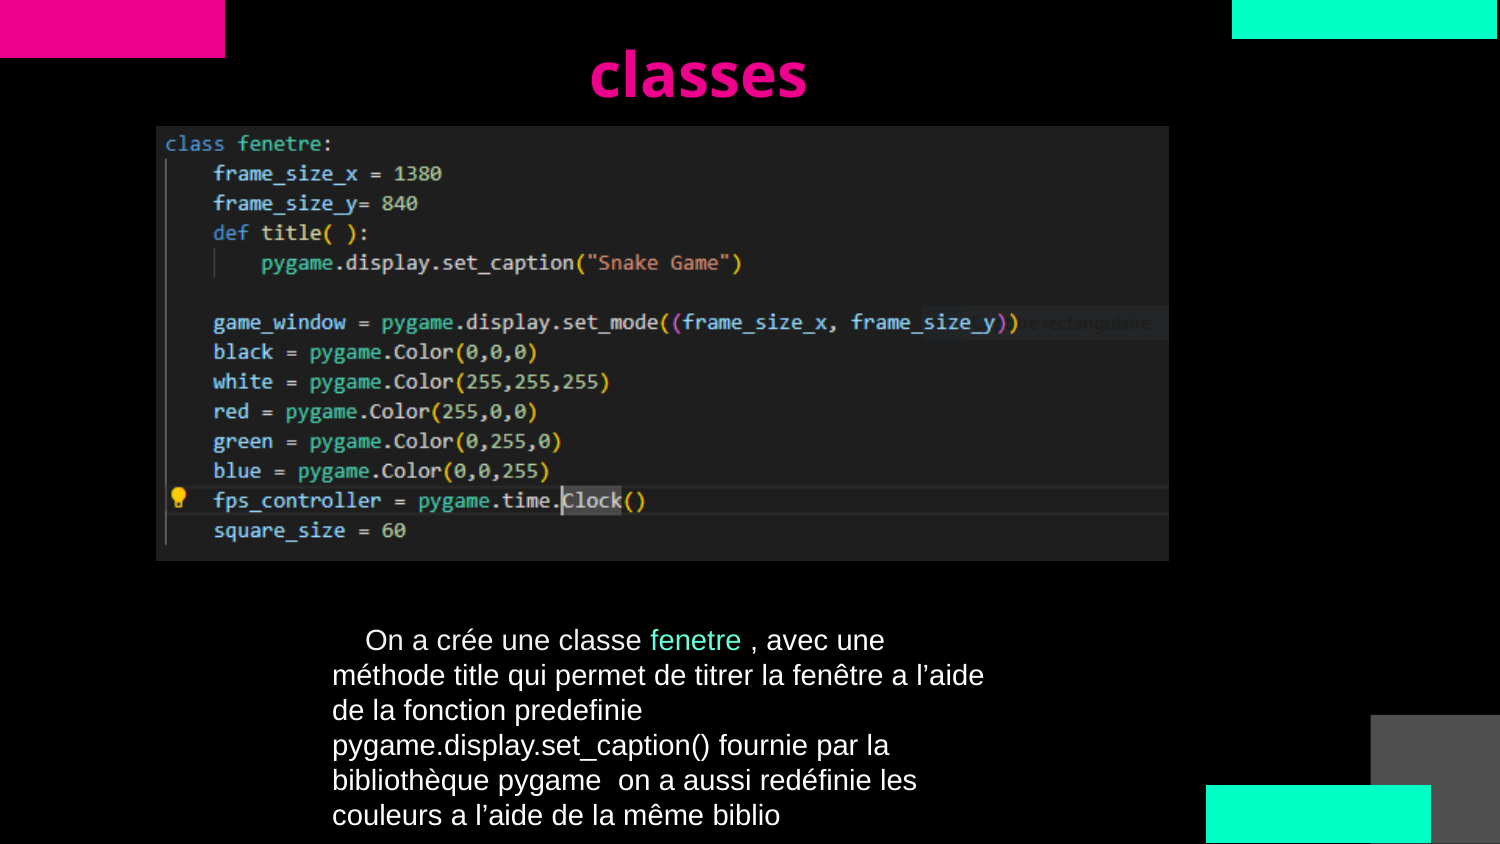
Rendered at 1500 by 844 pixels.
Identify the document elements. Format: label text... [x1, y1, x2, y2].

text_box [1231, 0, 1498, 40]
picture [155, 126, 1170, 561]
text_box On a crée une classe fenetre , avec une méthode title qui permet de titrer la fenêtre a l’aide de la fonction predefinie pygame.display.set_caption() fournie par la bibliothèque pygame on a aussi redéfinie les couleurs a l’aide de la même biblio [317, 614, 1011, 839]
text_box classes [158, 19, 1239, 130]
